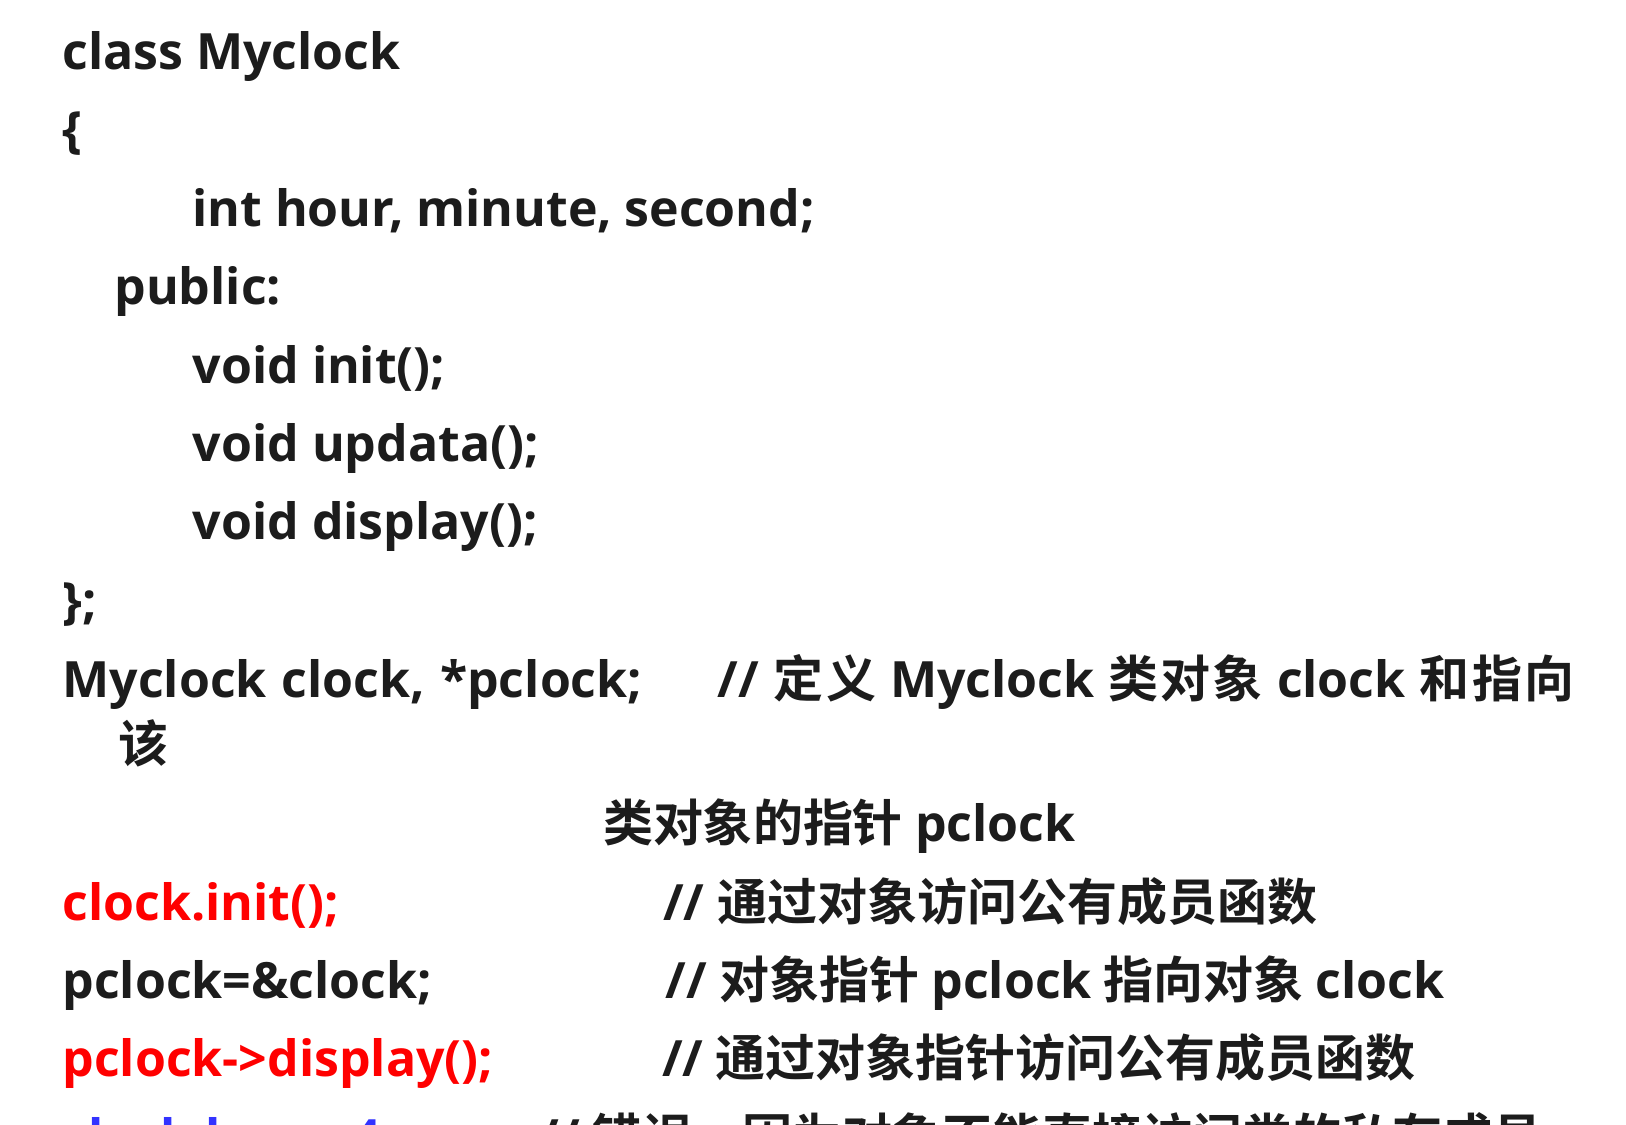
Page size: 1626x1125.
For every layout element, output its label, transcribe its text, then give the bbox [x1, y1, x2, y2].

list class Myclock { int hour, minute, second; public: void init(); void updata(); void display(); }; Myclock clock, *pclock; //定义Myclock类对象clock和指向该 类对象的指针pclock clock.init(); //通过对象访问公有成员函数 pclock=&clock; //对象指针pclock指向对象clock pclock->display(); //通过对象指针访问公有成员函数 clock.hour=4; //错误，因为对象不能直接访问类的私有成员 [56, 7, 1581, 1118]
